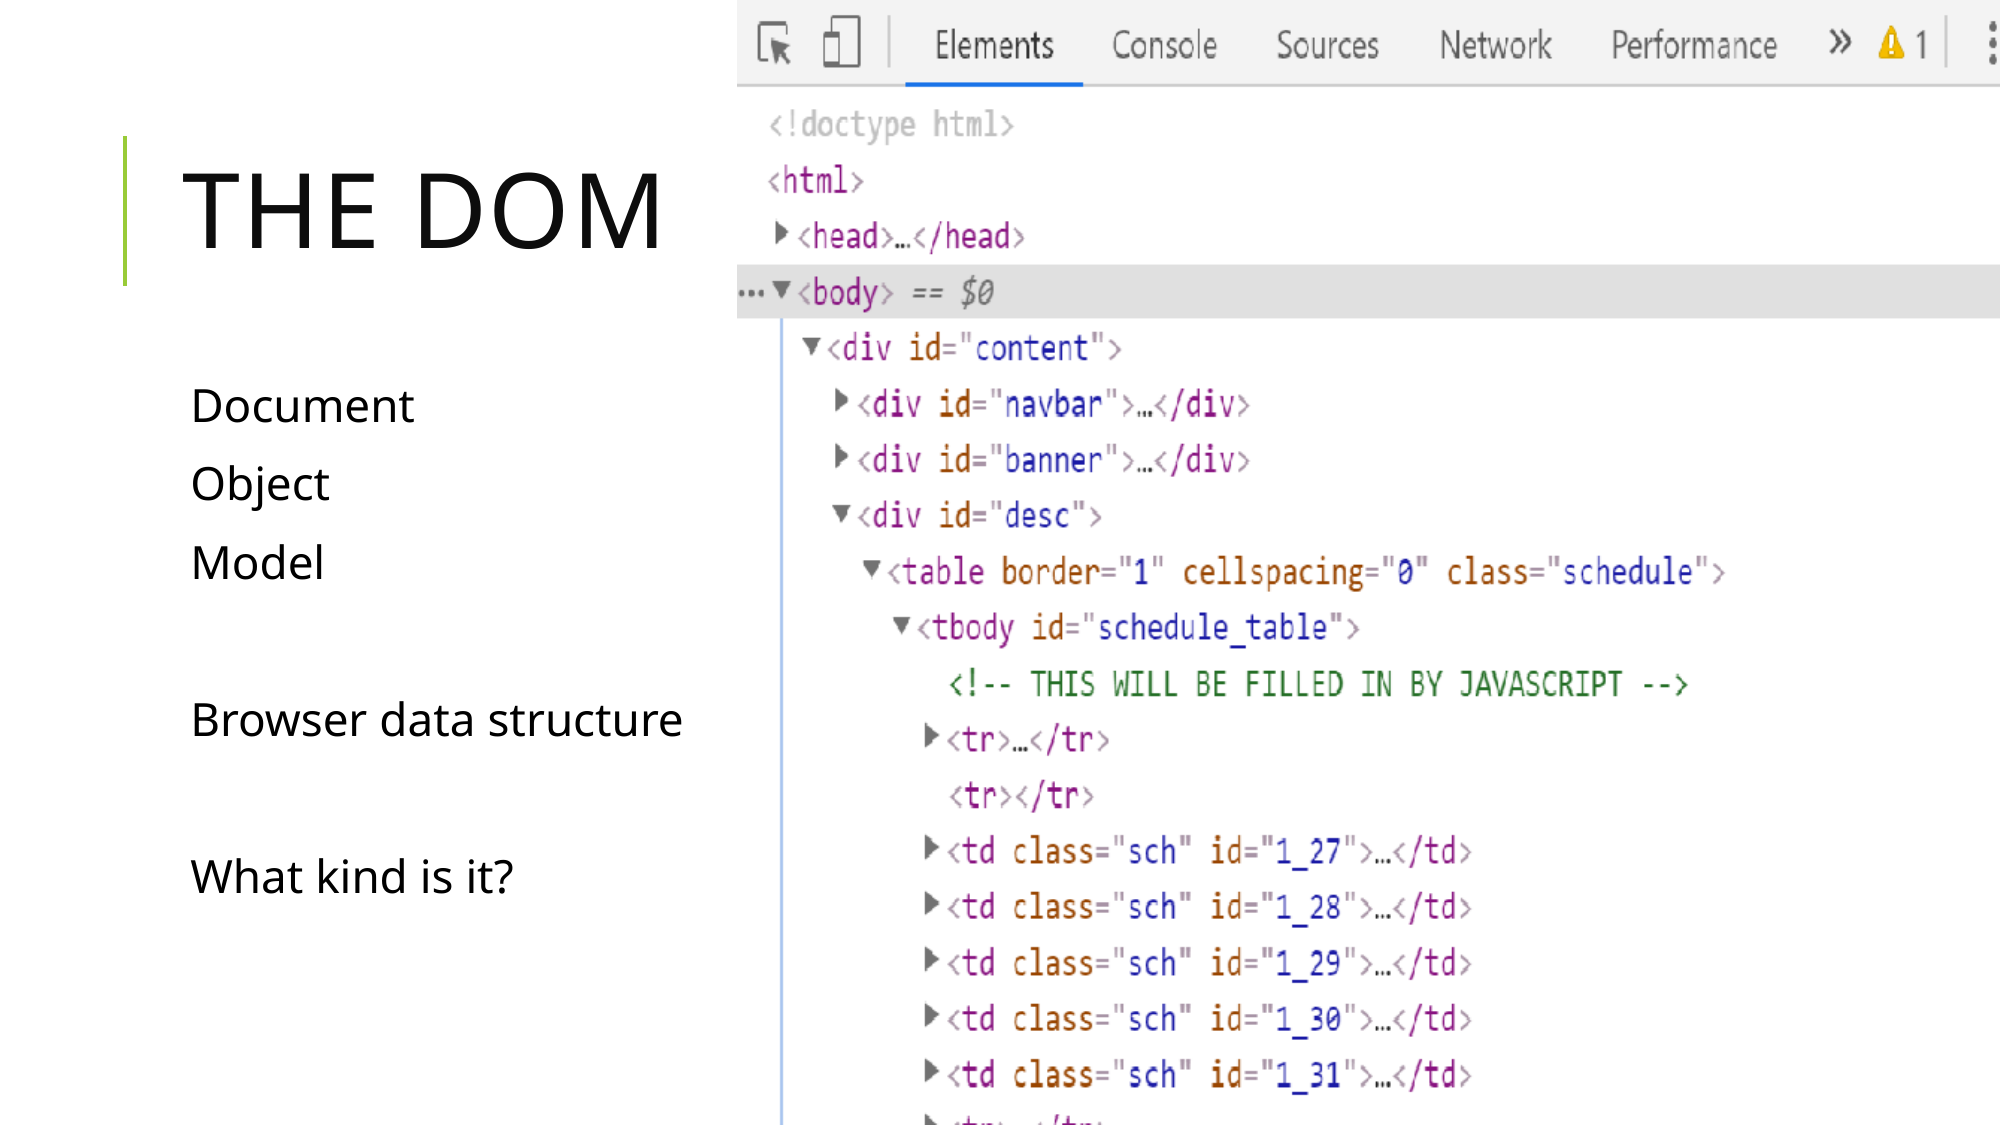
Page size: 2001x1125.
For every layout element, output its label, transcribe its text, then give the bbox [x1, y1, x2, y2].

list Document Object Model Browser data structure What kind is it? [168, 375, 731, 1035]
picture [737, 0, 2000, 1125]
title The DOM [168, 96, 731, 342]
